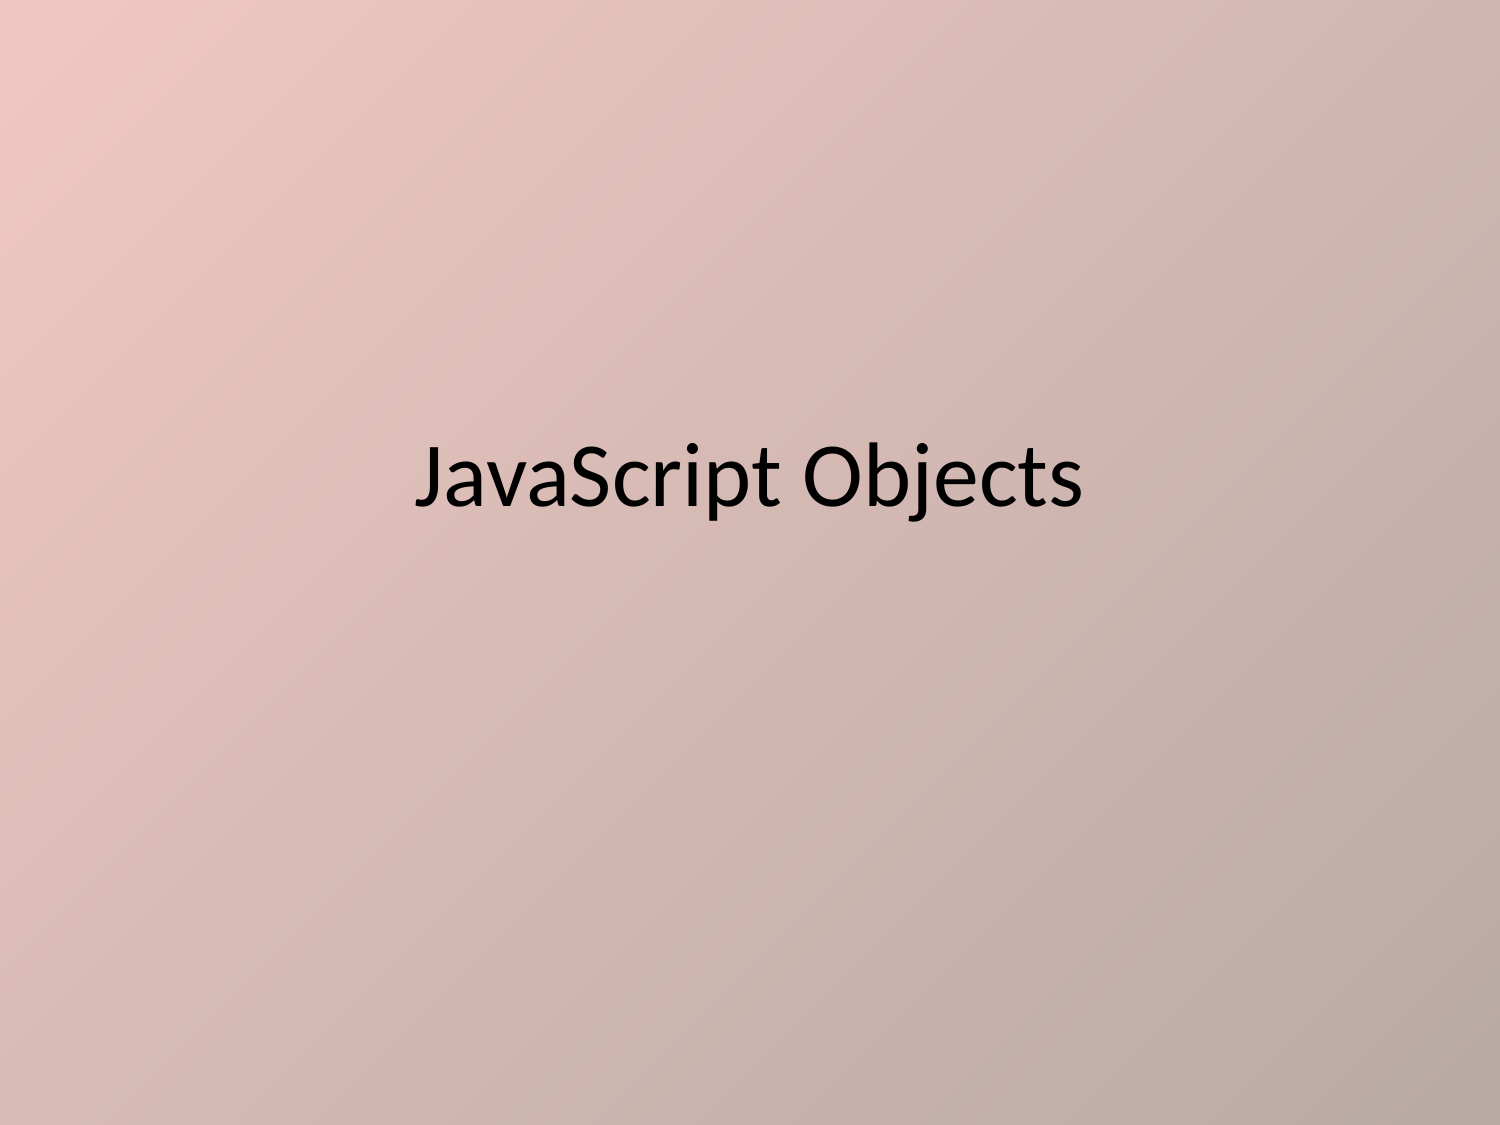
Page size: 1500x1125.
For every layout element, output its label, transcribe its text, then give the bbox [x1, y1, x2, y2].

title JavaScript Objects [112, 349, 1388, 591]
